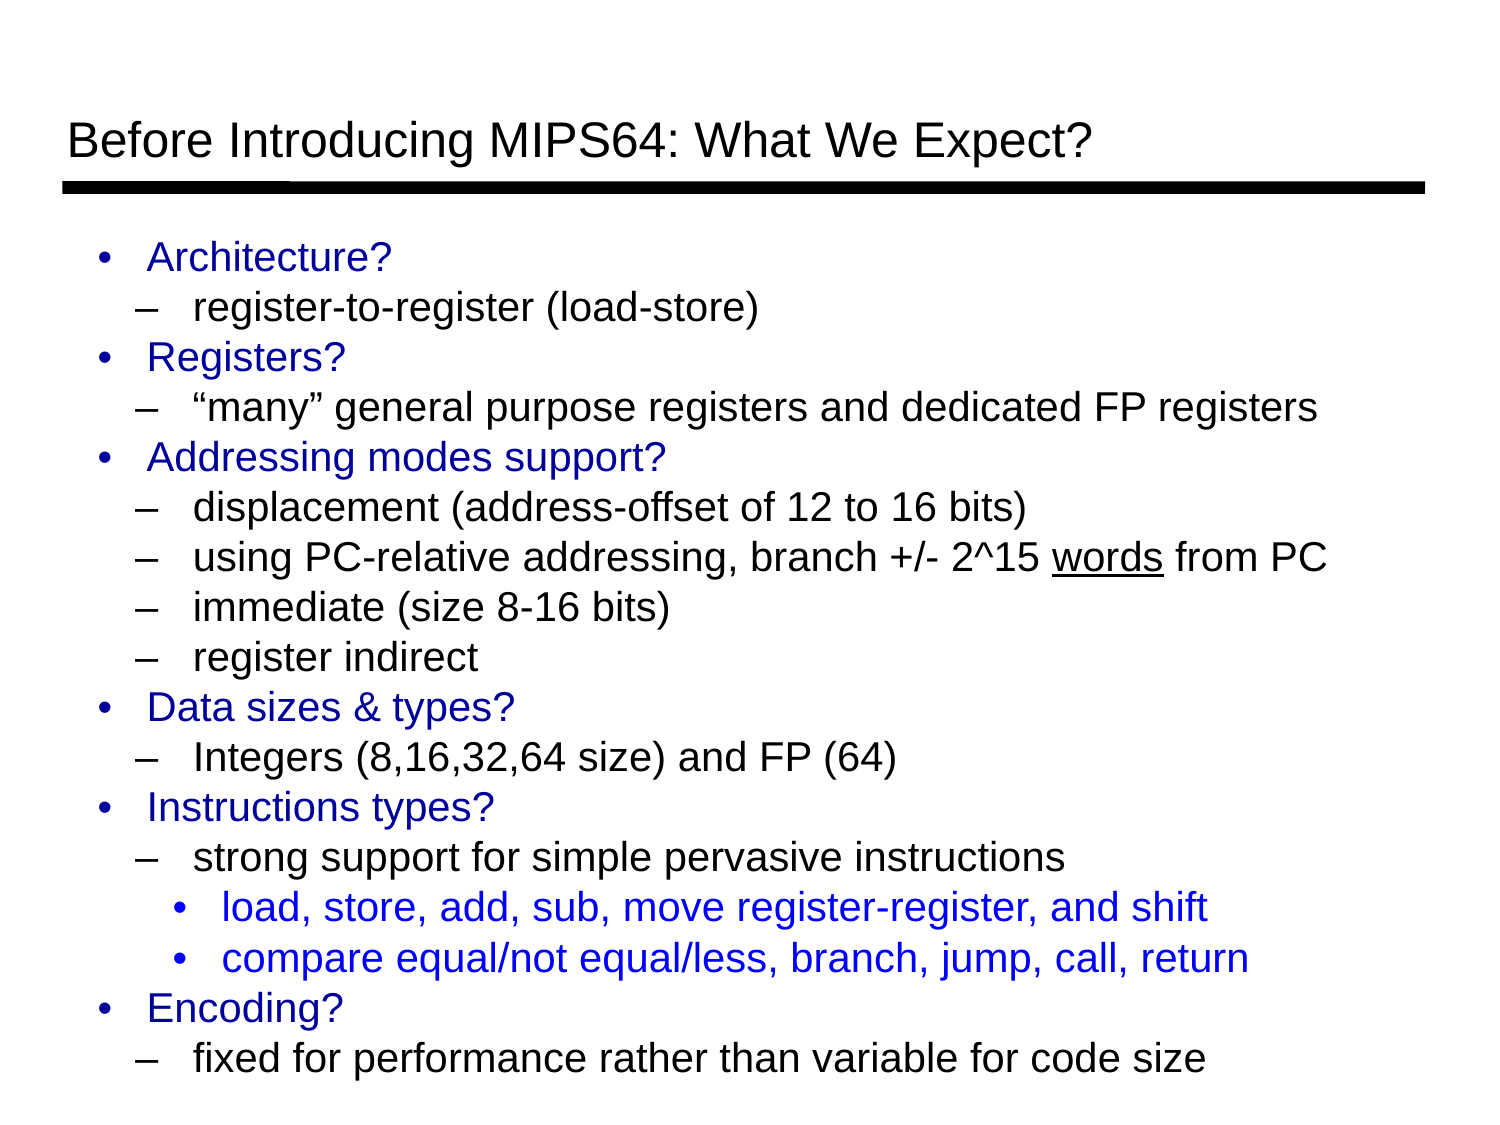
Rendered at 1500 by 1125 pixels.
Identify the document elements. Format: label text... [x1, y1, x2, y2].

text_box • Architecture? – register-to-register (load-store) • Registers? – “many” general purpose registers and dedicated FP registers • Addressing modes support? – displacement (address-offset of 12 to 16 bits) – using PC-relative addressing, branch +/- 2^15 words from PC – immediate (size 8-16 bits) – register indirect • Data sizes & types? – Integers (8,16,32,64 size) and FP (64) • Instructions types? – strong support for simple pervasive instructions • load, store, add, sub, move register-register, and shift • compare equal/not equal/less, branch, jump, call, return • Encoding? – fixed for performance rather than variable for code size [70, 222, 1418, 1088]
text_box Before Introducing MIPS64: What We Expect? [51, 70, 1110, 175]
